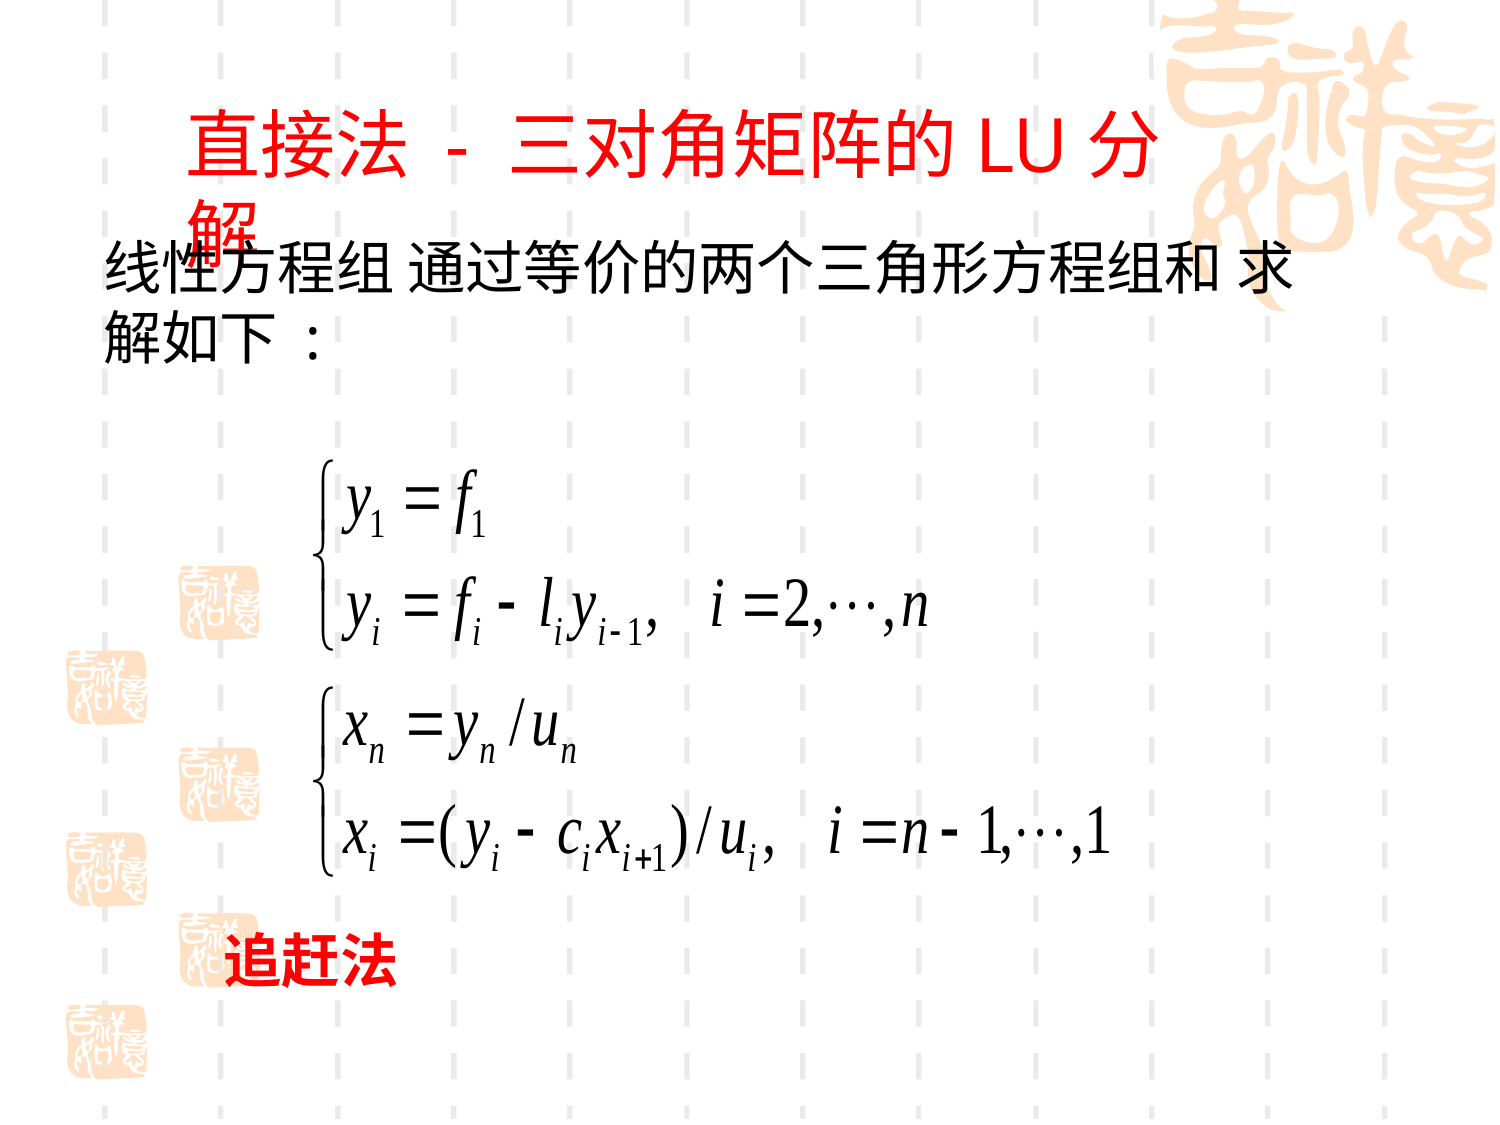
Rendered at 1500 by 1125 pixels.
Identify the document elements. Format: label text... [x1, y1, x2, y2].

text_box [300, 443, 1117, 894]
text_box 追赶法 [208, 916, 469, 1002]
text_box 直接法 - 三对角矩阵的LU分解 [171, 90, 1234, 285]
